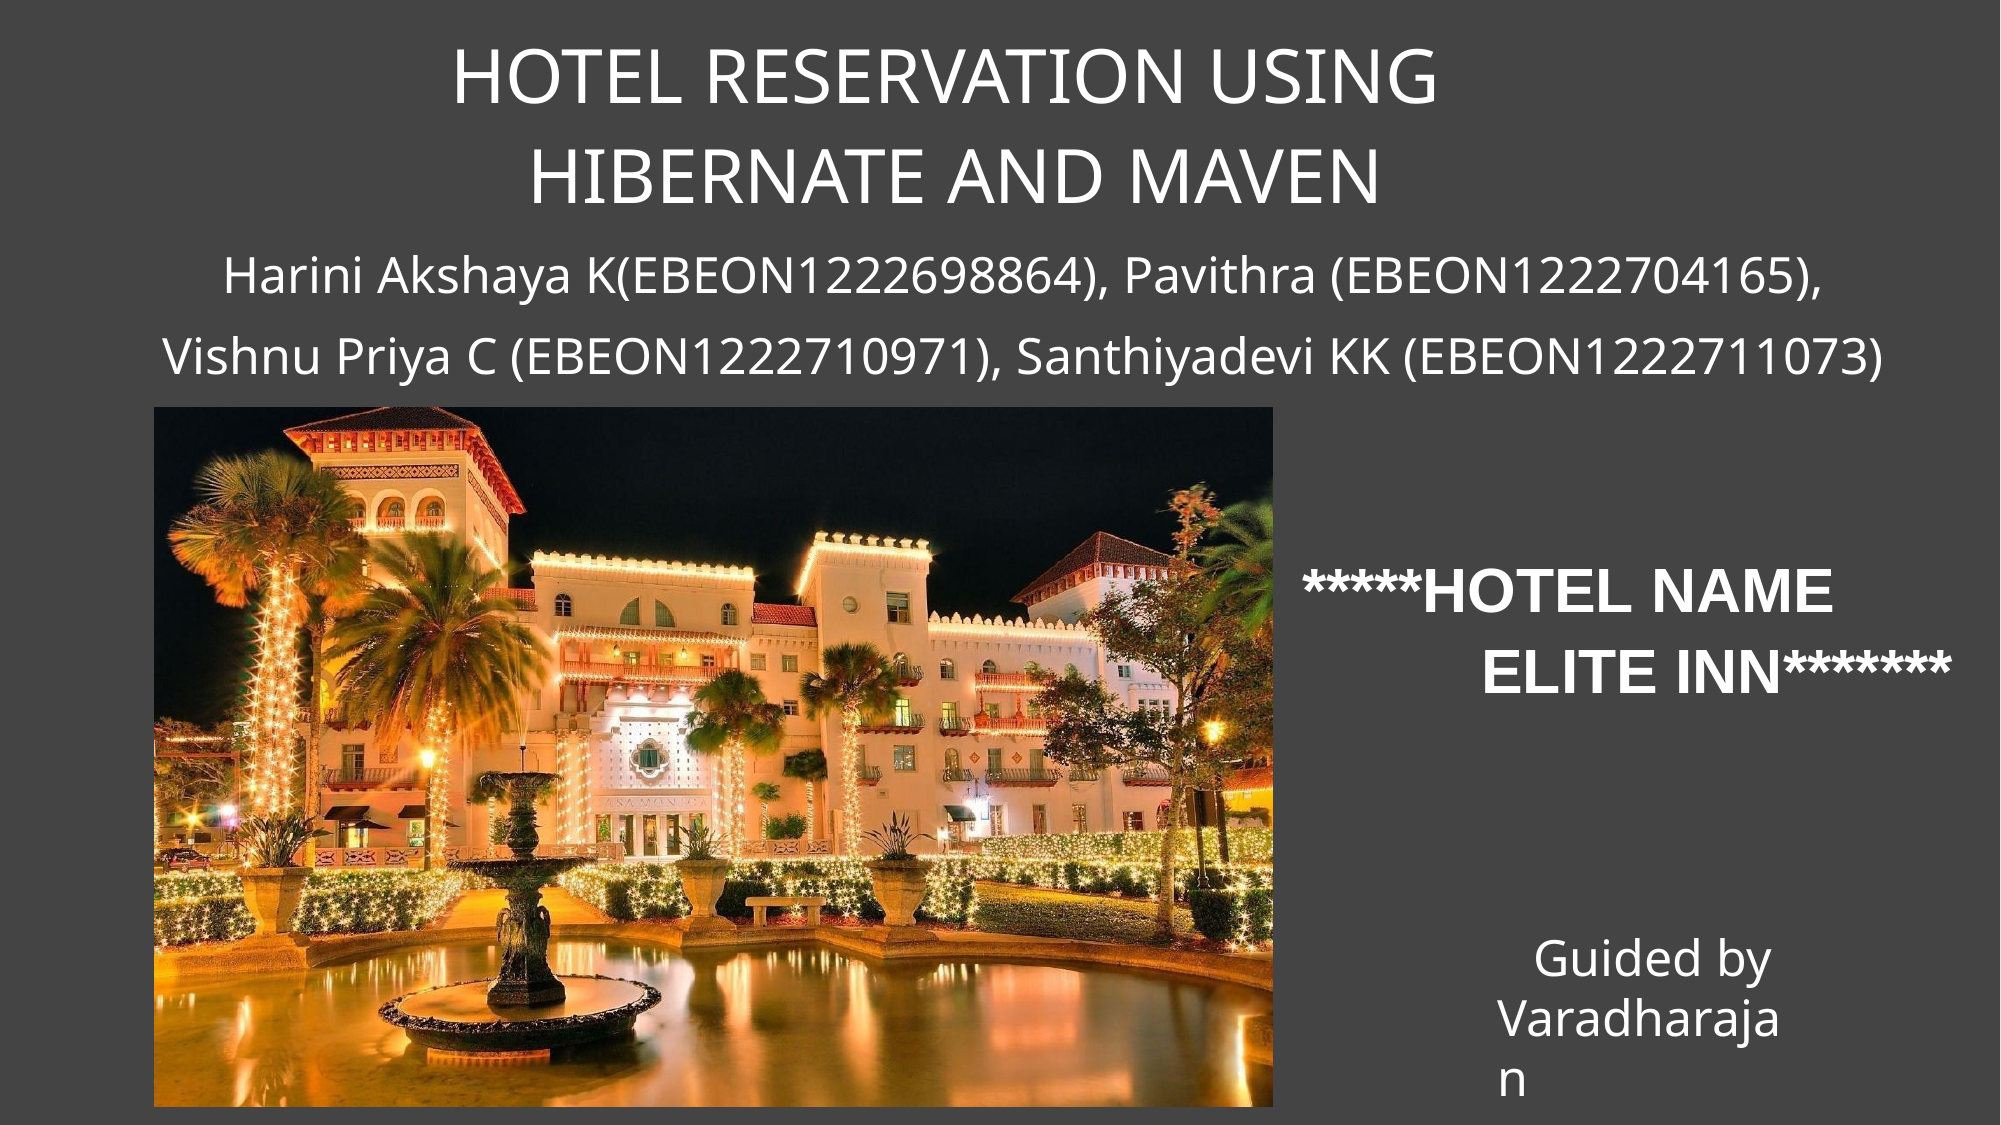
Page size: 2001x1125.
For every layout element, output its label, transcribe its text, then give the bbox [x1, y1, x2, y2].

picture [153, 407, 1273, 1107]
text_box Guided by Varadharajan [1495, 924, 1801, 1107]
title HOTEL RESERVATION USING HIBERNATE AND MAVEN Harini Akshaya K(EBEON1222698864), Pavithra (EBEON1222704165), Vishnu Priya C (EBEON1222710971), Santhiyadevi KK (EBEON1222711073) [160, 17, 1891, 385]
text_box *****HOTEL NAME ELITE INN******* [1299, 541, 1956, 707]
